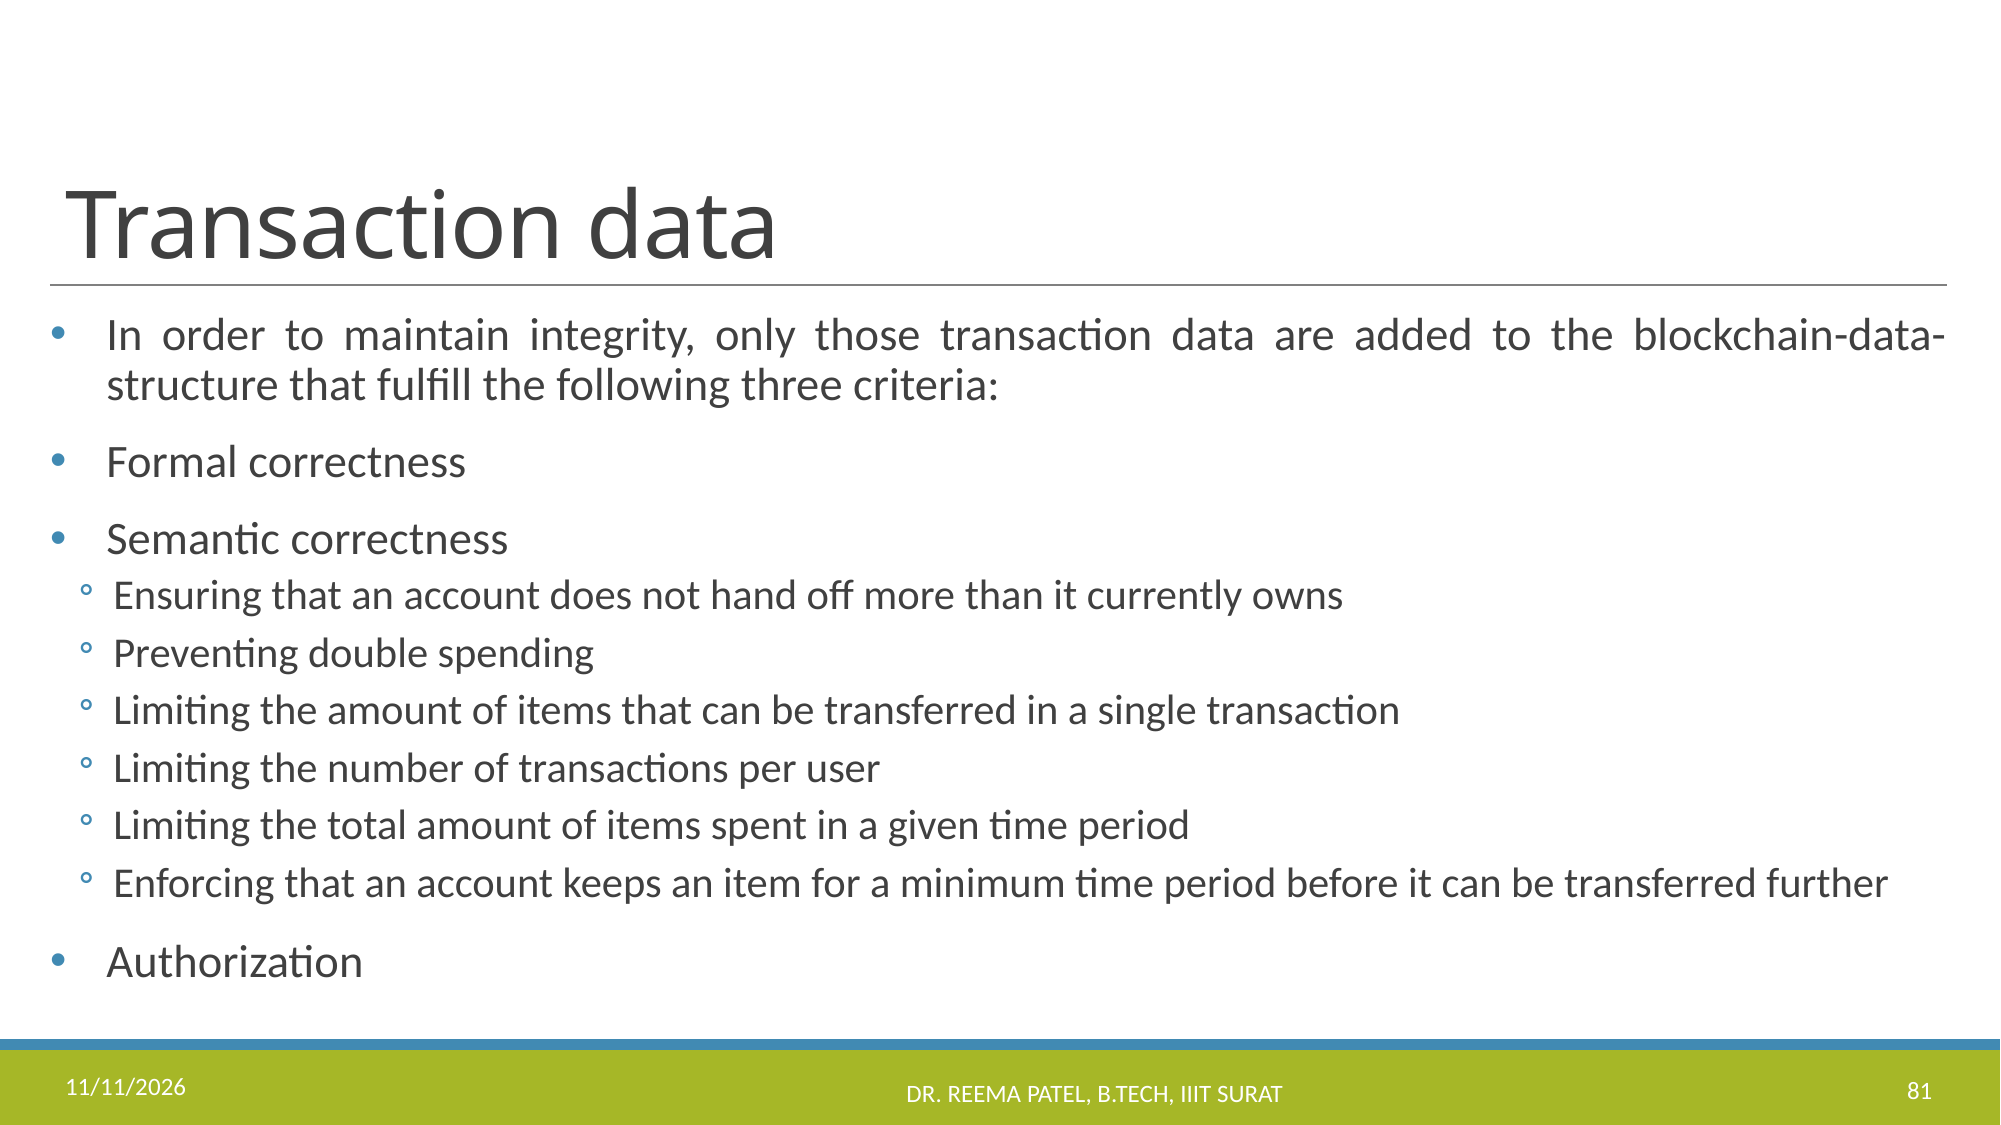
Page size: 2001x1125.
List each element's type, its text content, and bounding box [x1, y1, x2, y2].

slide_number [50, 1055, 456, 1116]
list In order to maintain integrity, only those transaction data are added to the blockchain-data-structure that fulfill the following three criteria: Formal correctness Semantic correctness Ensuring that an account does not hand off more than it currently owns Preventing double spending Limiting the amount of items that can be transferred in a single transaction Limiting the number of transactions per user Limiting the total amount of items spent in a given time period Enforcing that an account keeps an item for a minimum time period before it can be transferred further Authorization [50, 302, 1948, 1003]
footer Dr. Reema Patel, B.Tech, IIIT Surat [487, 1059, 1703, 1125]
title Transaction data [50, 47, 1948, 285]
slide_number 81 [1732, 1059, 1948, 1120]
